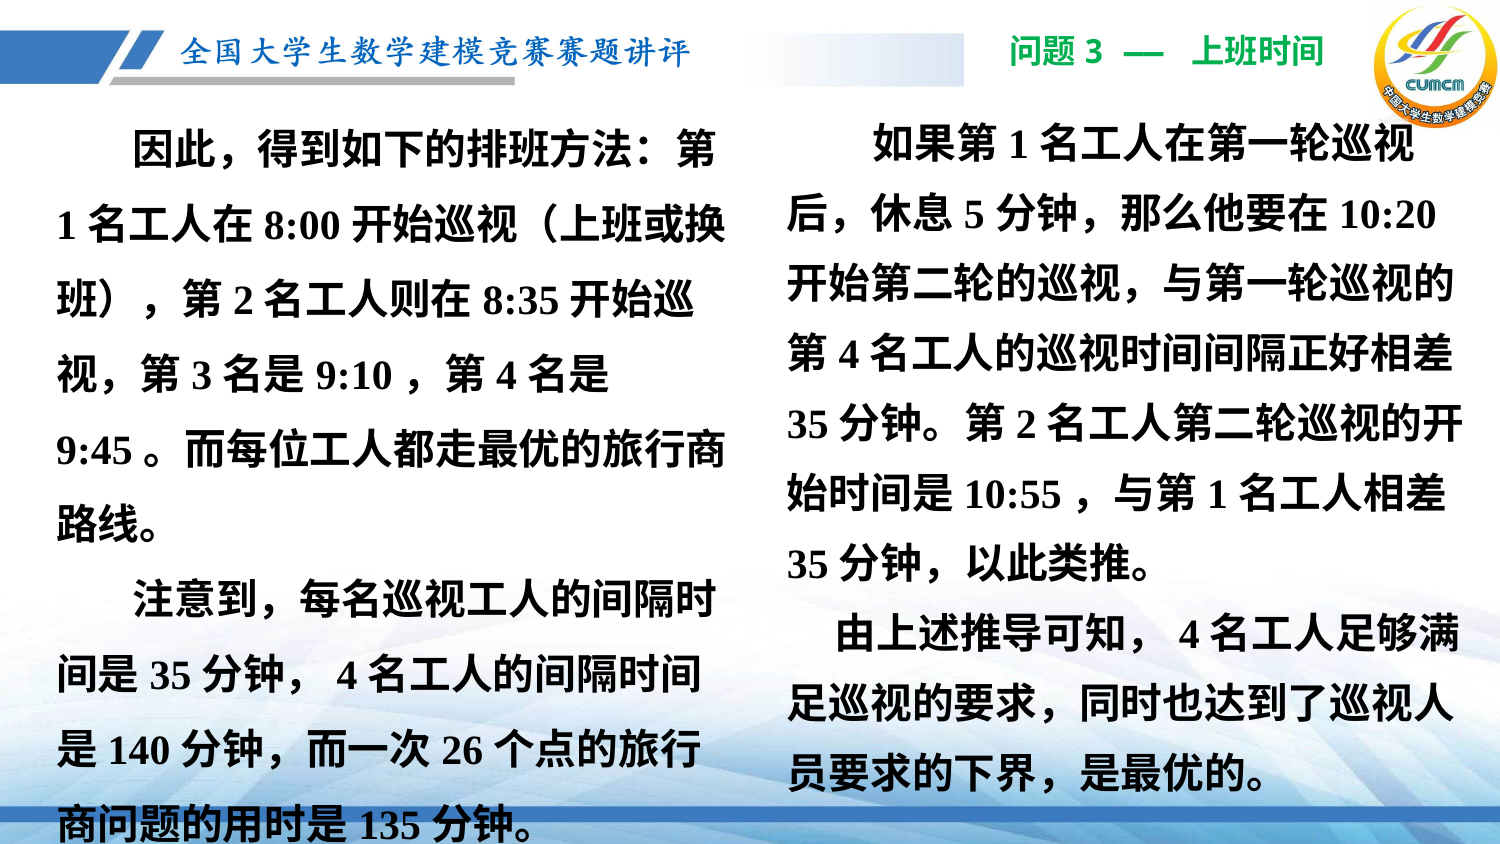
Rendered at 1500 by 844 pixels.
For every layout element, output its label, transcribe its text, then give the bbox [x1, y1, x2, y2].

picture [0, 0, 1500, 844]
text_box 如果第1名工人在第一轮巡视后，休息5分钟，那么他要在10:20开始第二轮的巡视，与第一轮巡视的第4名工人的巡视时间间隔正好相差35分钟。第2名工人第二轮巡视的开始时间是10:55，与第1名工人相差35分钟，以此类推。 由上述推导可知，4名工人足够满足巡视的要求，同时也达到了巡视人员要求的下界，是最优的。 [772, 89, 1481, 805]
text_box 问题3 —— 上班时间 [964, 23, 1371, 97]
text_box 因此，得到如下的排班方法：第1名工人在8:00开始巡视（上班或换班），第2名工人则在8:35开始巡视，第3名是9:10，第4名是9:45。而每位工人都走最优的旅行商路线。 注意到，每名巡视工人的间隔时间是35分钟，4名工人的间隔时间是140分钟，而一次26个点的旅行商问题的用时是135分钟。 [41, 90, 750, 844]
